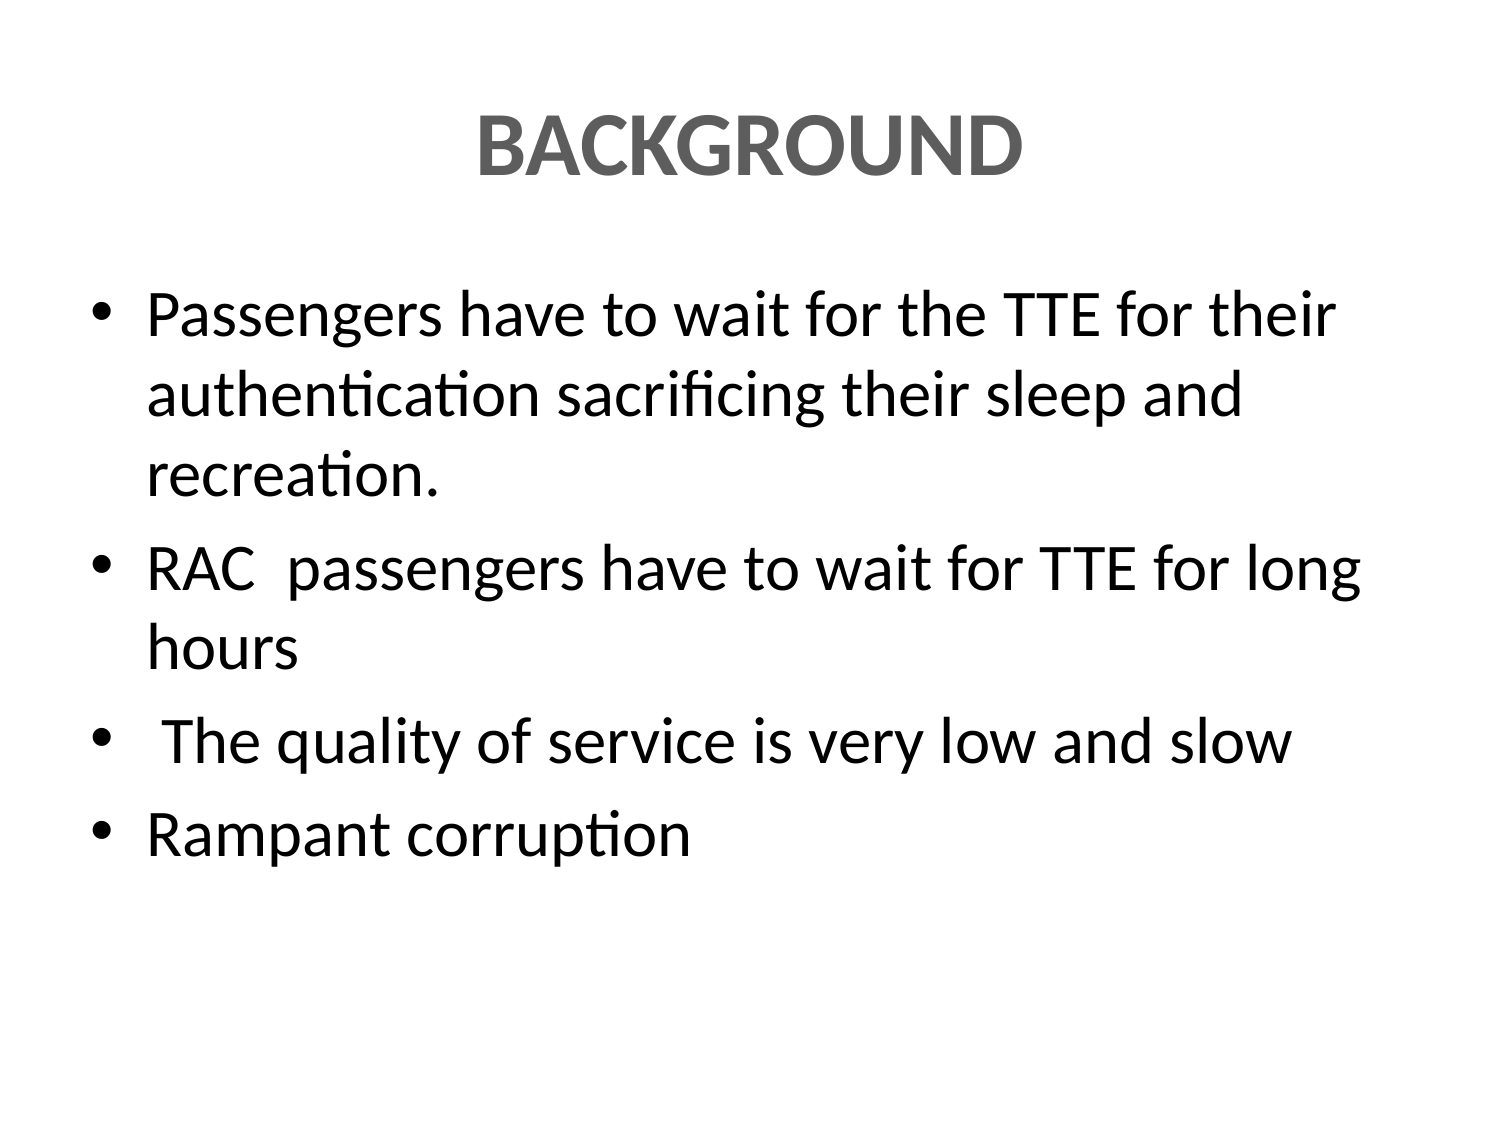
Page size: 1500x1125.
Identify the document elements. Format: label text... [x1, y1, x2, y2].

title BACKGROUND [75, 45, 1425, 233]
list Passengers have to wait for the TTE for their authentication sacrificing their sleep and recreation. RAC passengers have to wait for TTE for long hours The quality of service is very low and slow Rampant corruption [75, 262, 1425, 1005]
